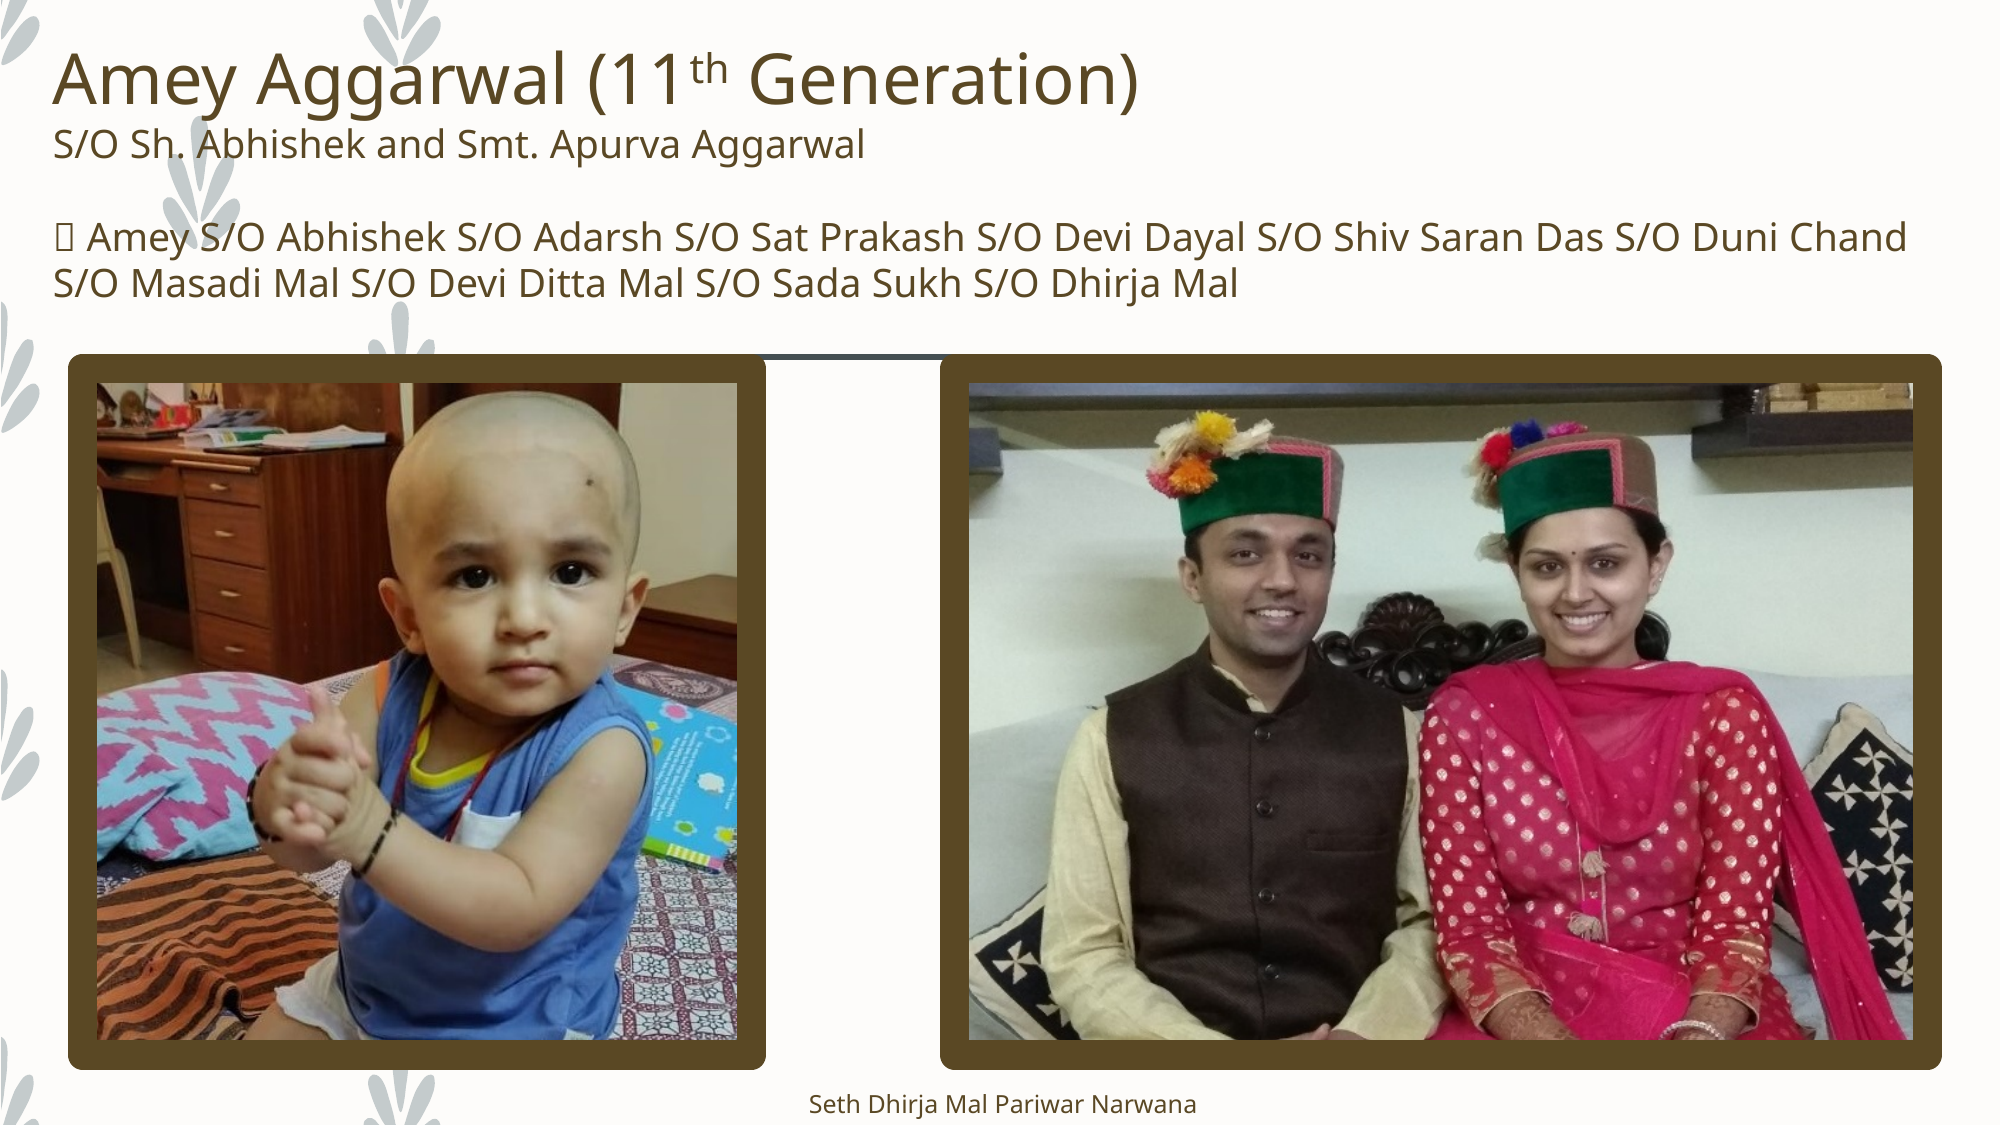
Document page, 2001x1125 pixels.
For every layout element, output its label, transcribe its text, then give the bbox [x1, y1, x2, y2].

footer Seth Dhirja Mal Pariwar Narwana [793, 1073, 1724, 1125]
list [96, 382, 738, 1041]
title Amey Aggarwal (11th Generation) S/O Sh. Abhishek and Smt. Apurva Aggarwal  Amey S/O Abhishek S/O Adarsh S/O Sat Prakash S/O Devi Dayal S/O Shiv Saran Das S/O Duni Chand S/O Masadi Mal S/O Devi Ditta Mal S/O Sada Sukh S/O Dhirja Mal [37, 29, 1960, 317]
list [968, 382, 1914, 1041]
